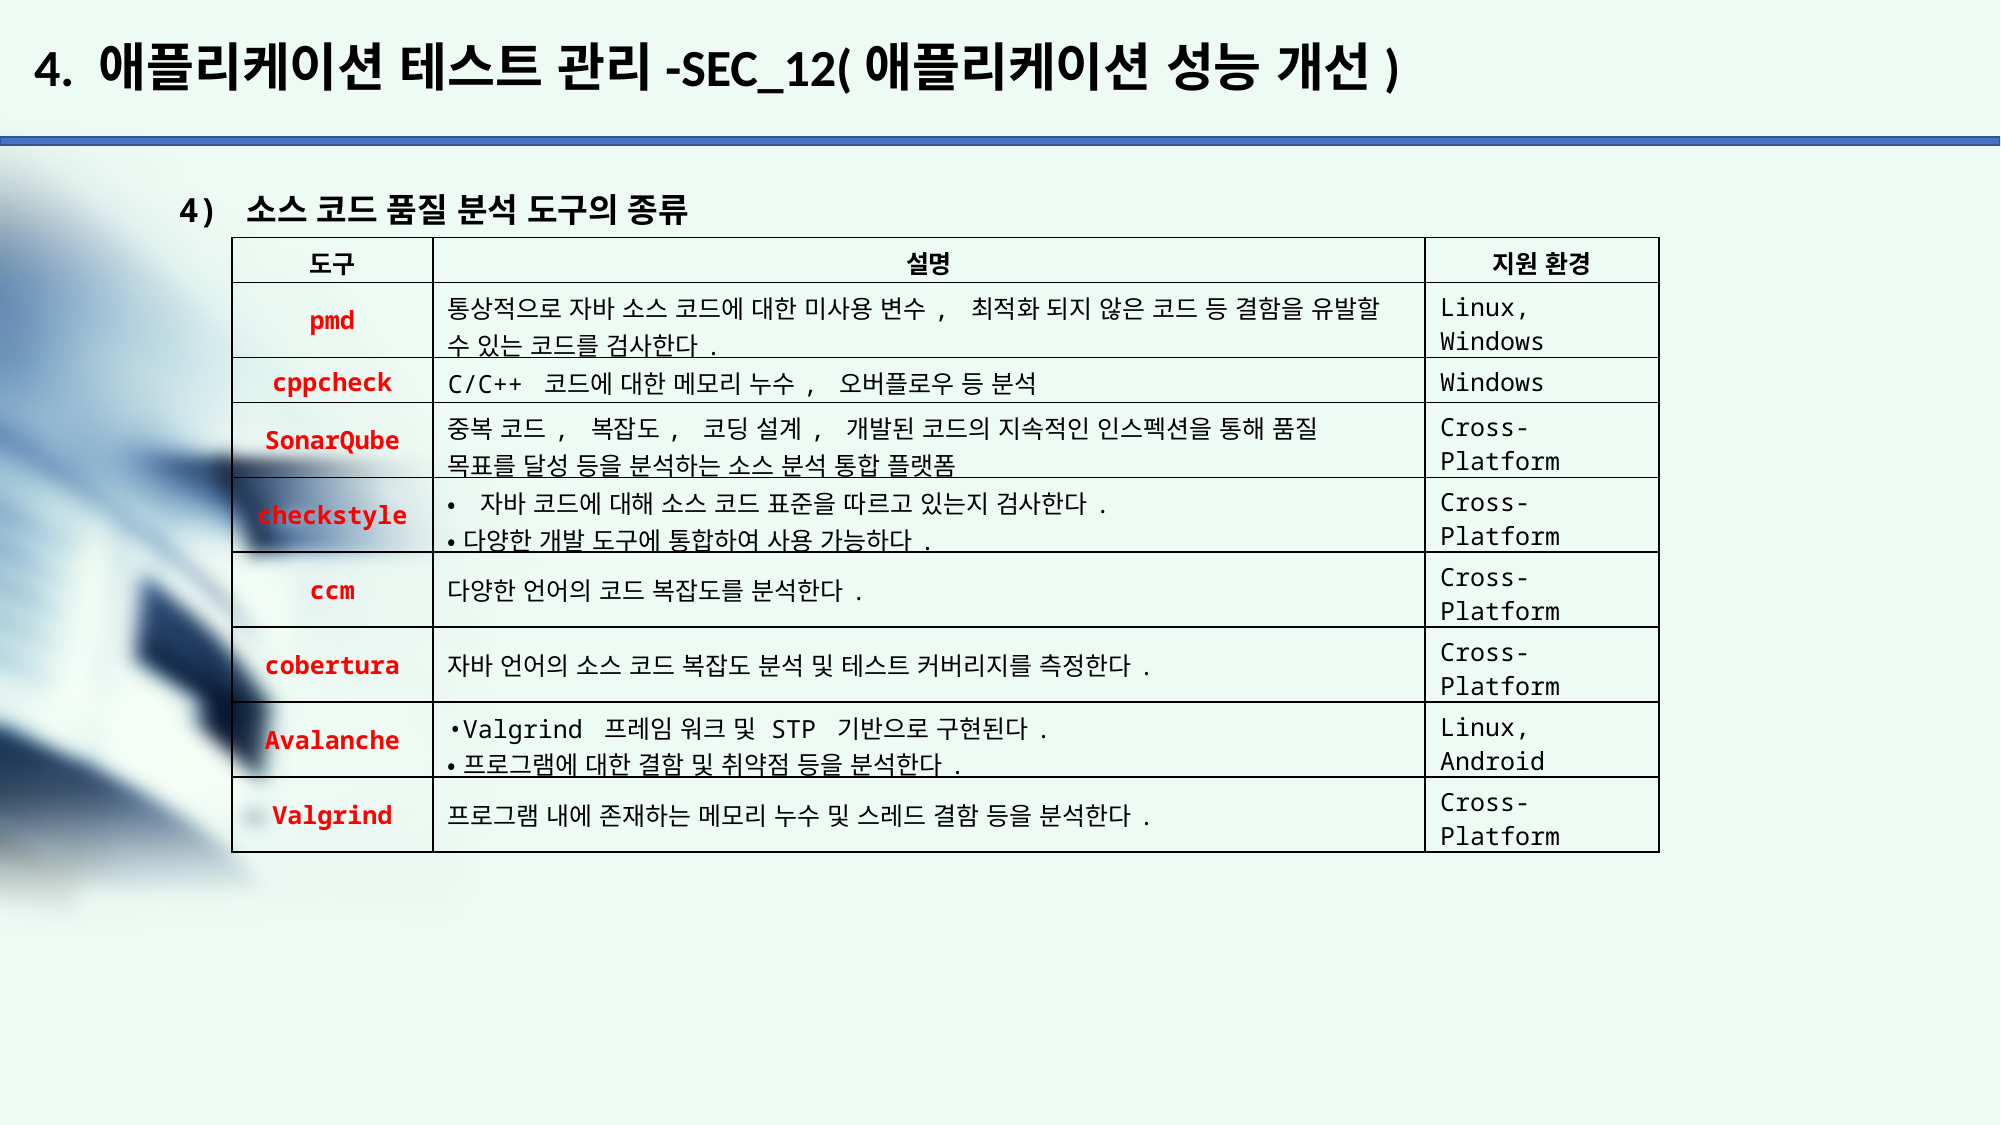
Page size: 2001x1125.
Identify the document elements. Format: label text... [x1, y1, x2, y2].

table_cell Linux, Android [1426, 703, 1658, 776]
table_cell Linux, Windows [1426, 283, 1658, 357]
table_cell ccm [233, 553, 432, 626]
table_cell checkstyle [233, 478, 432, 551]
picture [0, 146, 2000, 1125]
table_cell Cross-Platform [1426, 628, 1658, 701]
table_cell cppcheck [233, 358, 432, 402]
table_cell Cross-Platform [1426, 403, 1658, 477]
table_cell Windows [1426, 358, 1658, 402]
table_cell Cross-Platform [1426, 553, 1658, 626]
table_cell cobertura [233, 628, 432, 701]
table_cell C/C++ 코드에 대한 메모리 누수, 오버플로우 등 분석 [434, 358, 1424, 402]
table_header 지원 환경 [1426, 238, 1658, 282]
table_header 도구 [233, 238, 432, 282]
table_cell 중복 코드, 복잡도, 코딩 설계, 개발된 코드의 지속적인 인스펙션을 통해 품질 목표를 달성 등을 분석하는 소스 분석 통합 플랫폼 [434, 403, 1424, 477]
table_cell Valgrind [233, 778, 432, 851]
table_cell pmd [233, 283, 432, 357]
table_cell 다양한 언어의 코드 복잡도를 분석한다. [434, 553, 1424, 626]
table_cell 자바 언어의 소스 코드 복잡도 분석 및 테스트 커버리지를 측정한다. [434, 628, 1424, 701]
table_cell 통상적으로 자바 소스 코드에 대한 미사용 변수, 최적화 되지 않은 코드 등 결함을 유발할 수 있는 코드를 검사한다. [434, 283, 1424, 357]
table_cell •자바 코드에 대해 소스 코드 표준을 따르고 있는지 검사한다. •다양한 개발 도구에 통합하여 사용 가능하다. [434, 478, 1424, 551]
title 4. 애플리케이션 테스트 관리-SEC_12(애플리케이션 성능 개선) [19, 14, 1969, 126]
table_cell 프로그램 내에 존재하는 메모리 누수 및 스레드 결함 등을 분석한다. [434, 778, 1424, 851]
picture [0, 0, 2000, 136]
table_cell Avalanche [233, 703, 432, 776]
text_box 4) 소스 코드 품질 분석 도구의 종류 [163, 161, 2000, 296]
table_cell SonarQube [233, 403, 432, 477]
table_cell Cross-Platform [1426, 478, 1658, 551]
table_cell •Valgrind 프레임 워크 및 STP 기반으로 구현된다. •프로그램에 대한 결함 및 취약점 등을 분석한다. [434, 703, 1424, 776]
table_cell Cross-Platform [1426, 778, 1658, 851]
table_header 설명 [434, 238, 1424, 282]
